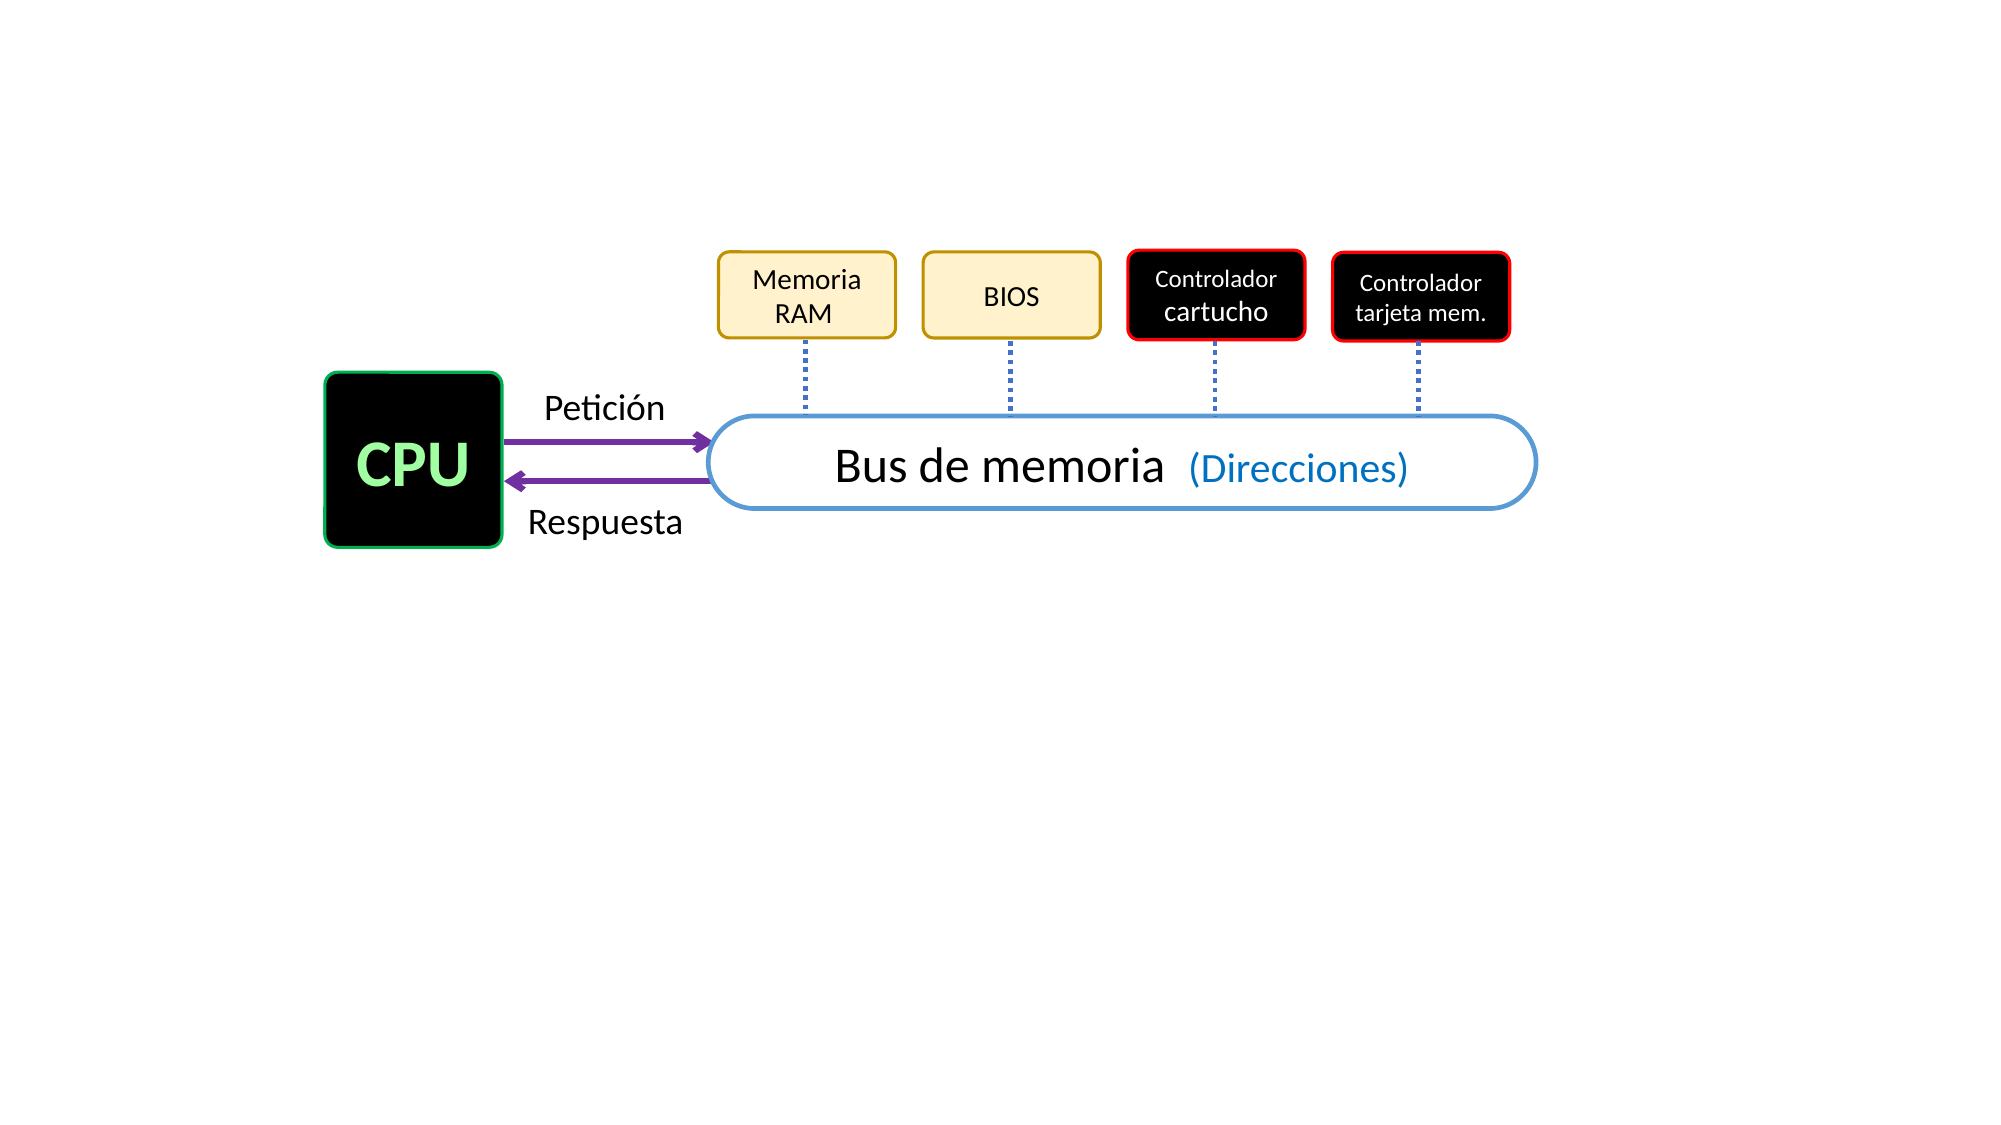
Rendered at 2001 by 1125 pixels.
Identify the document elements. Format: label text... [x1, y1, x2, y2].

text_box CPU [323, 371, 504, 549]
text_box Controlador cartucho [1126, 249, 1307, 341]
text_box Controlador tarjeta mem. [1331, 251, 1511, 343]
text_box Memoria RAM [717, 250, 897, 339]
text_box BIOS [922, 250, 1102, 340]
text_box Bus de memoria (Direcciones) [707, 414, 1538, 510]
text_box Respuesta [505, 489, 707, 550]
text_box Petición [516, 375, 694, 435]
